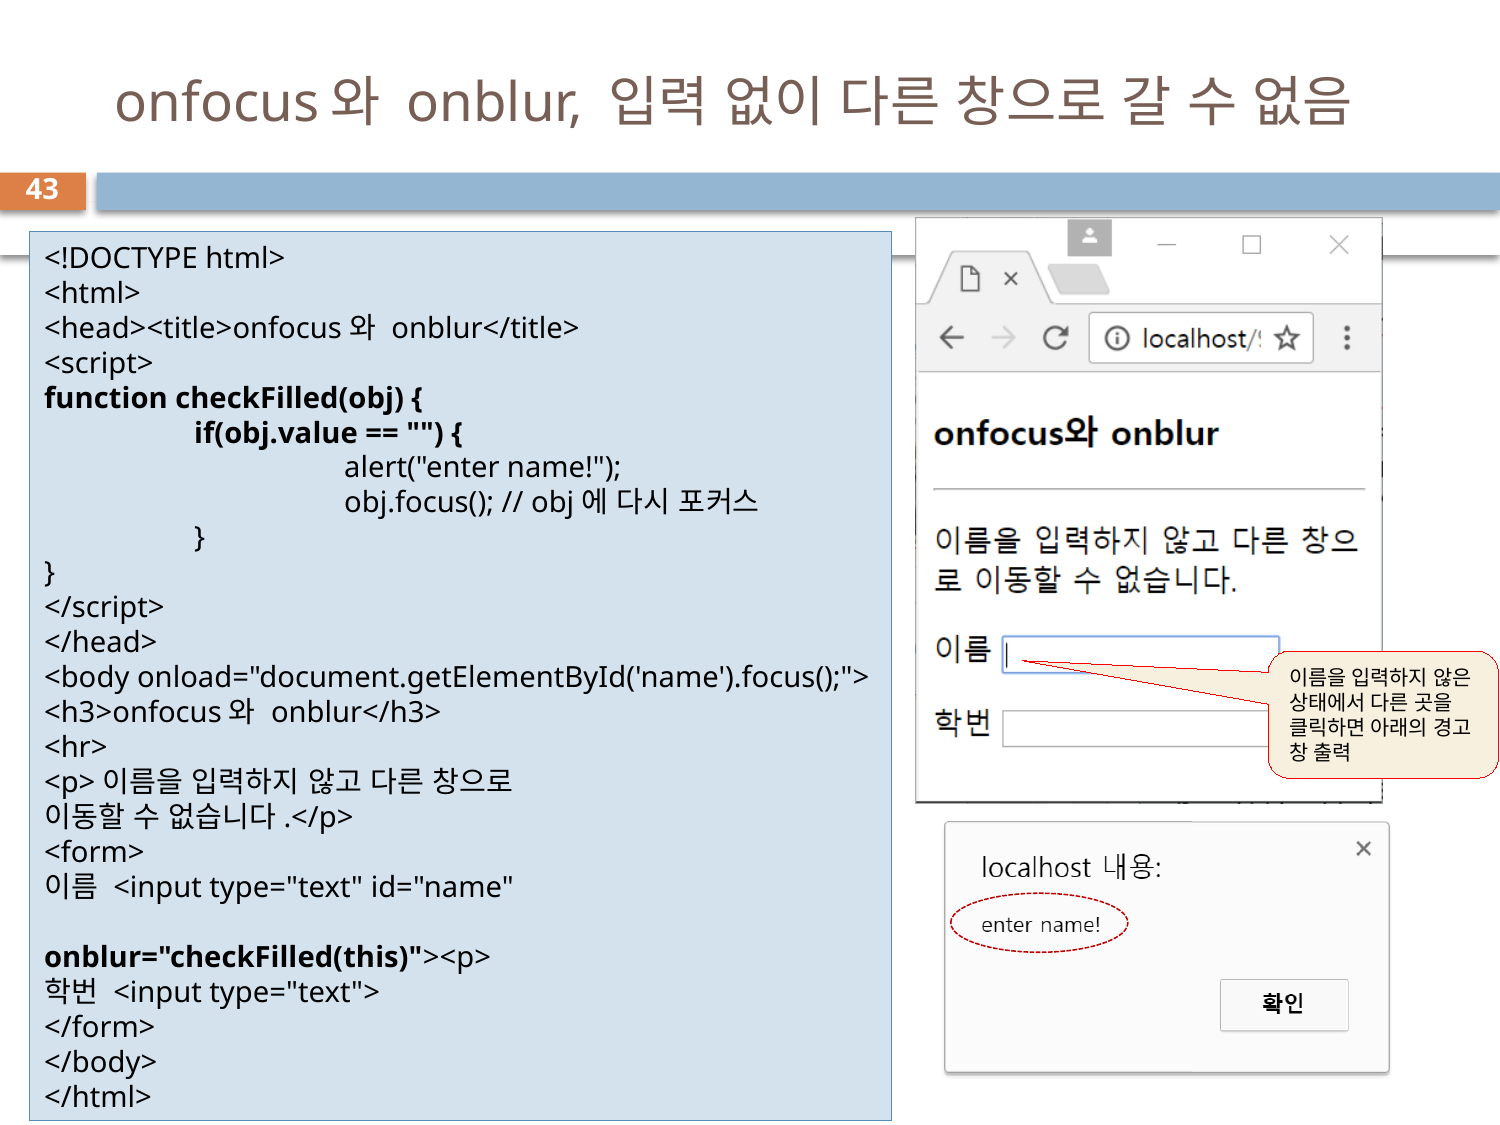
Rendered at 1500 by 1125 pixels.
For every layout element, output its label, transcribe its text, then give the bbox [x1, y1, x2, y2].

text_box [938, 813, 1399, 1080]
slide_number 43 [0, 170, 87, 211]
picture [915, 217, 1383, 804]
text_box <!DOCTYPE html> <html> <head><title>onfocus와 onblur</title> <script> function checkFilled(obj) { if(obj.value == "") { alert("enter name!"); obj.focus(); // obj에 다시 포커스 } } </script> </head> <body onload="document.getElementById('name').focus();"> <h3>onfocus와 onblur</h3> <hr> <p>이름을 입력하지 않고 다른 창으로 이동할 수 없습니다.</p> <form> 이름 <input type="text" id="name" onblur="checkFilled(this)"><p> 학번 <input type="text"> </form> </body> </html> [29, 231, 892, 1121]
text_box 이름을 입력하지 않은 상태에서 다른 곳을 클릭하면 아래의 경고 창 출력 [1388, 651, 1499, 779]
title onfocus와 onblur, 입력 없이 다른 창으로 갈 수 없음 [99, 37, 1438, 161]
